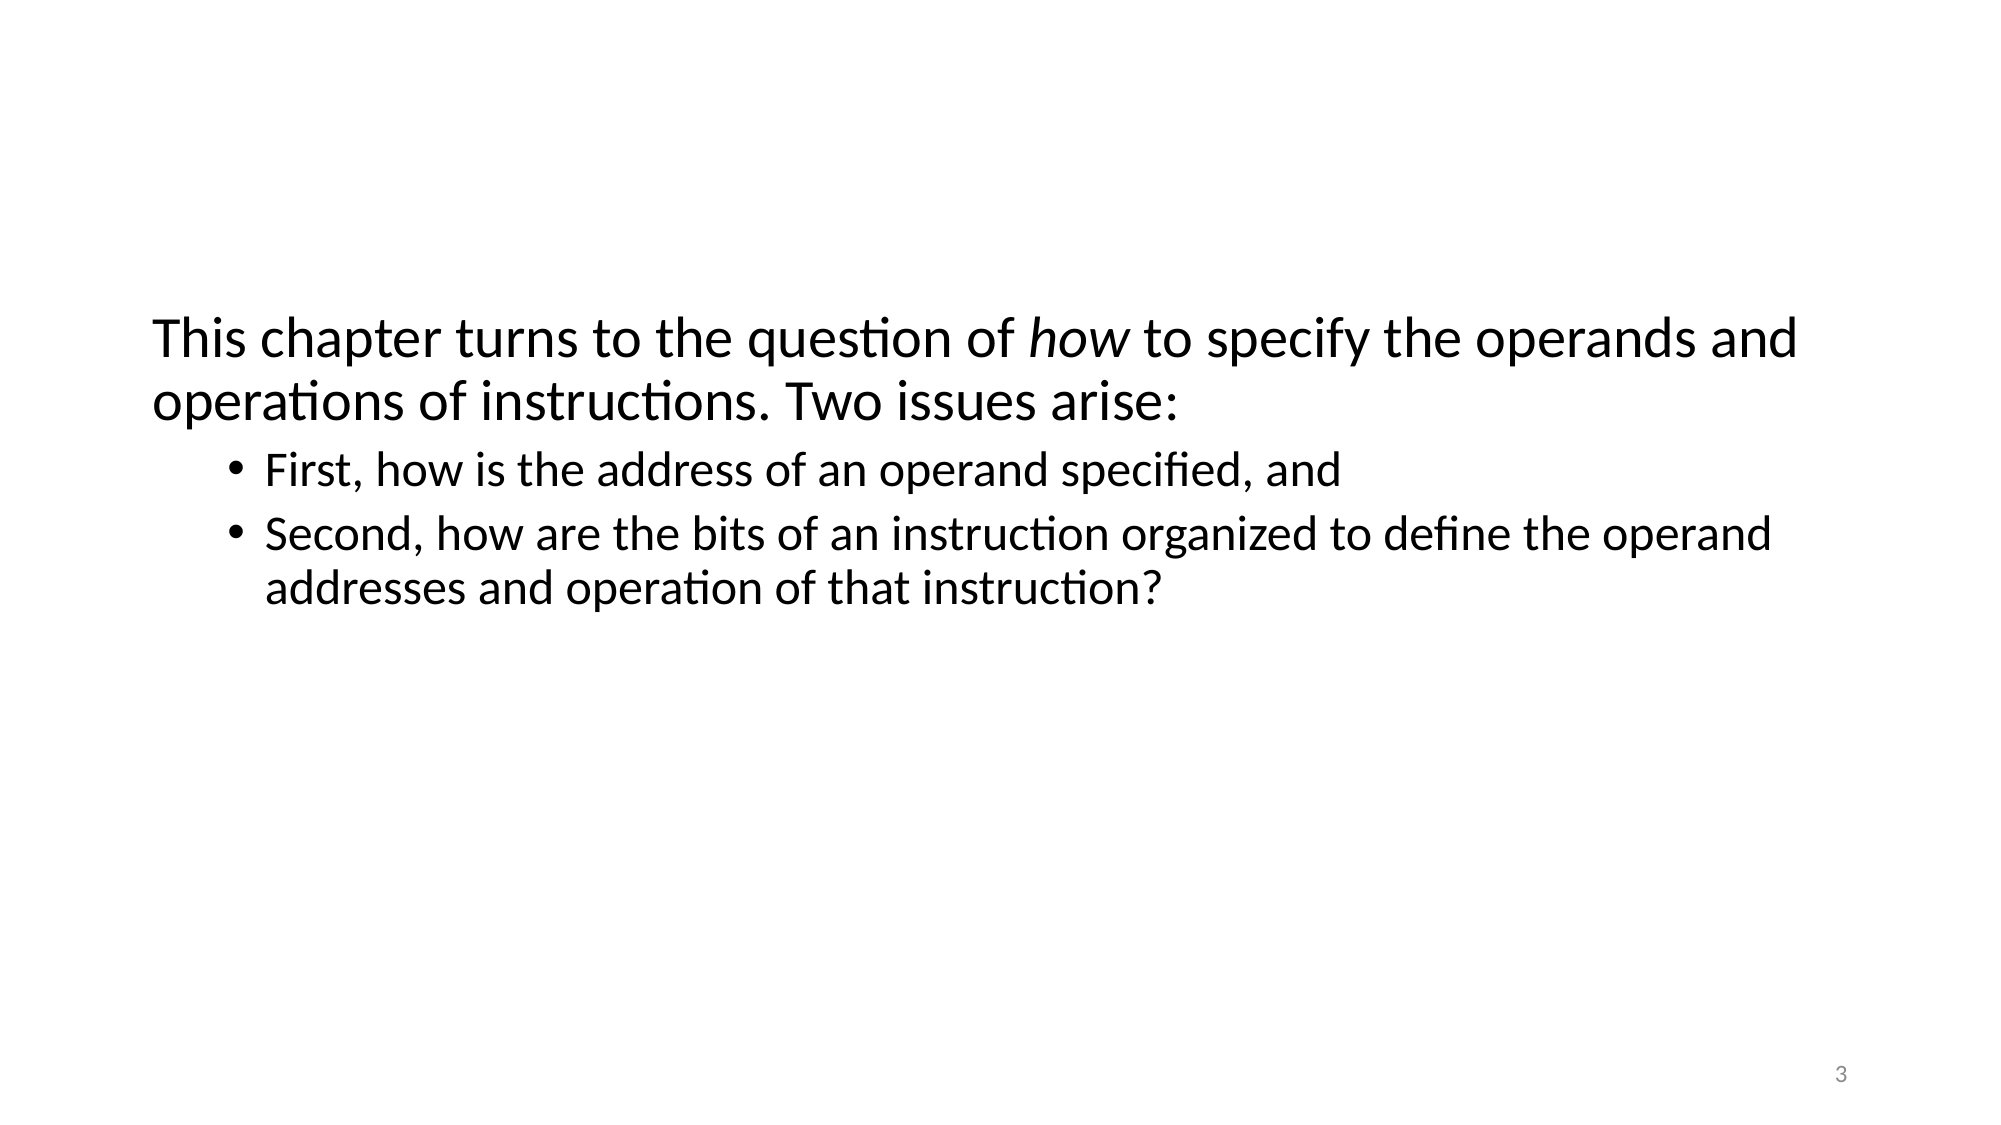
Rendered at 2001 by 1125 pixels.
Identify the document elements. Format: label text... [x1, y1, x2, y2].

list This chapter turns to the question of how to specify the operands and operations of instructions. Two issues arise: First, how is the address of an operand specified, and Second, how are the bits of an instruction organized to define the operand addresses and operation of that instruction? [137, 299, 1863, 1014]
slide_number 3 [1412, 1042, 1863, 1103]
